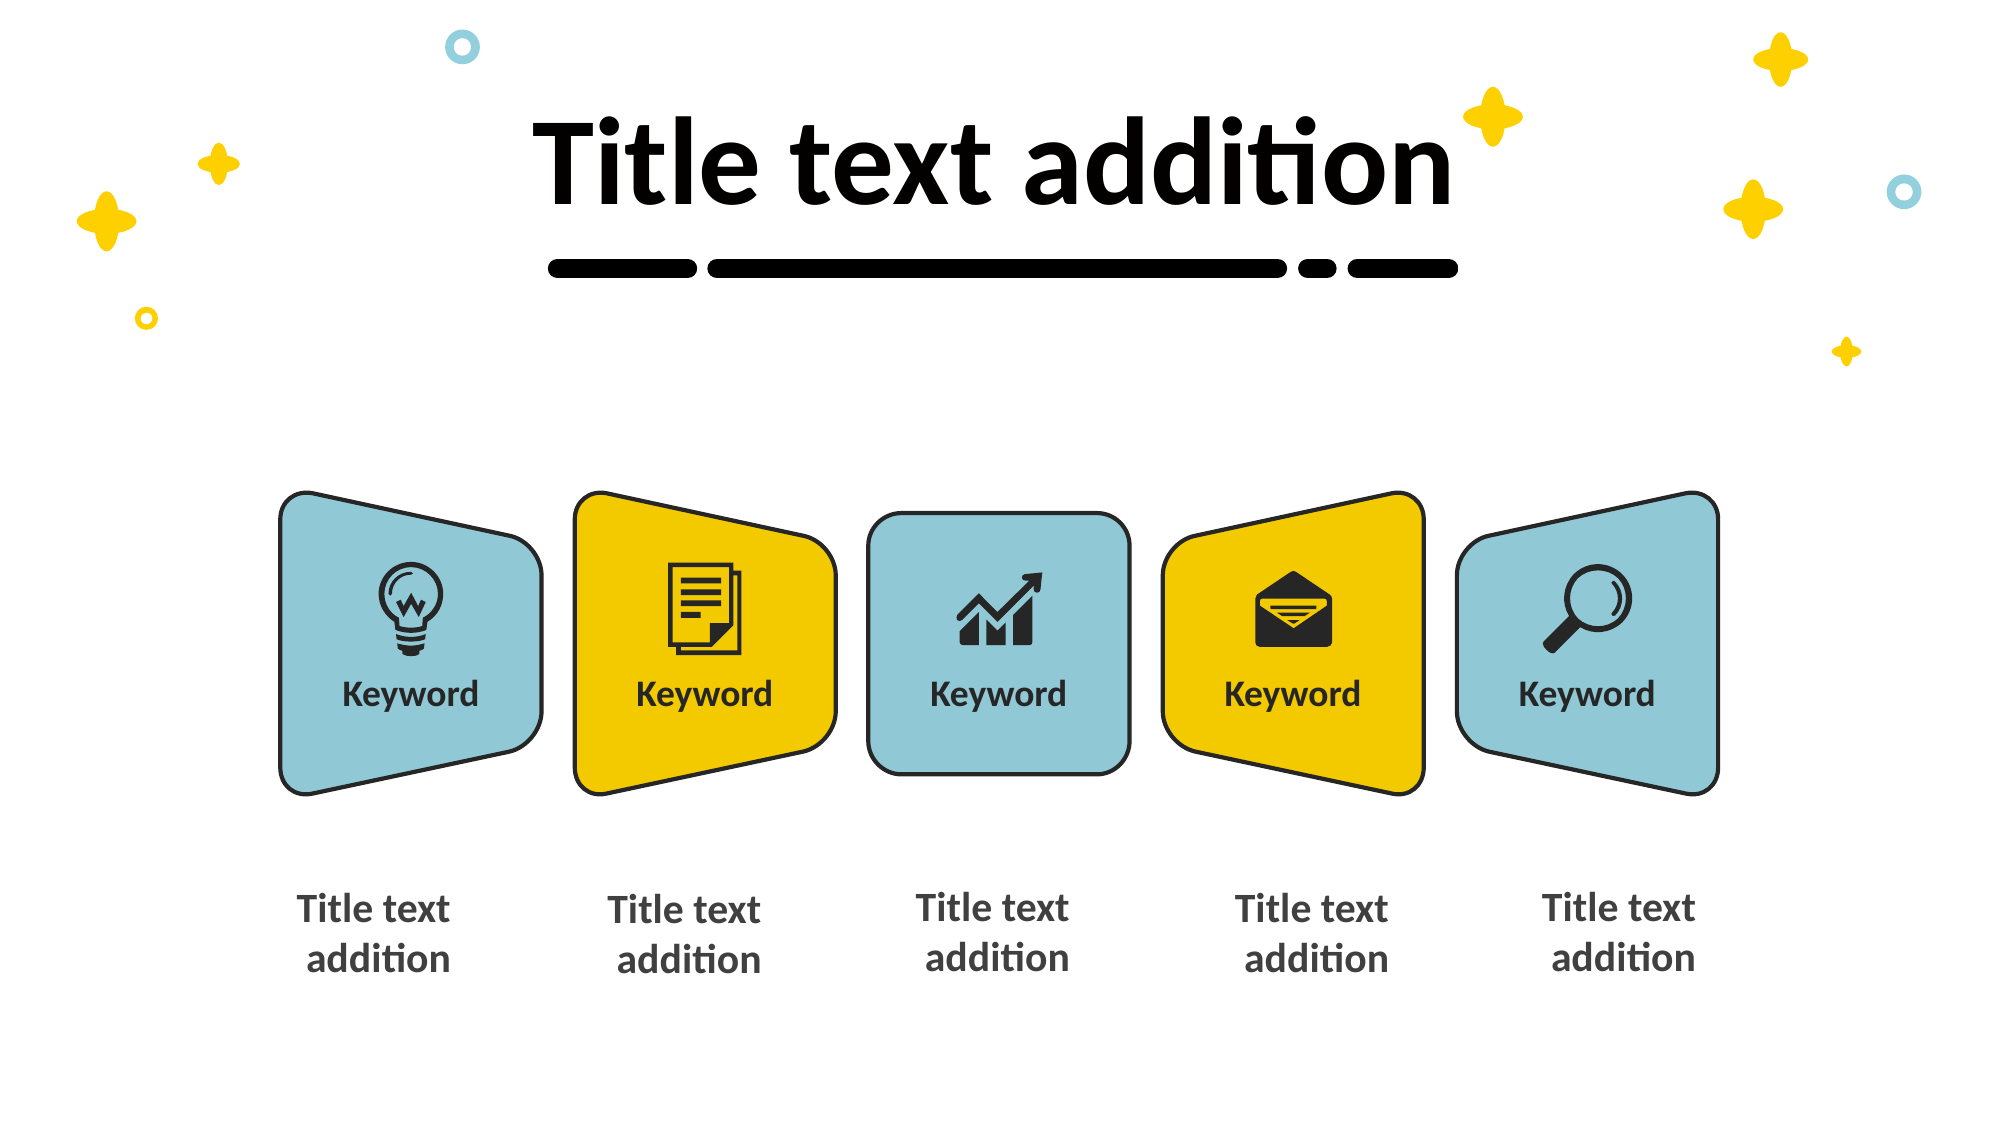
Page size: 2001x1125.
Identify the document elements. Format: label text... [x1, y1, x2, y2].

picture [76, 29, 1458, 375]
text_box [1255, 570, 1333, 647]
text_box [868, 513, 1130, 668]
text_box [574, 714, 836, 795]
text_box Title text addition [487, 873, 882, 989]
text_box [378, 561, 444, 633]
text_box [956, 572, 1043, 622]
text_box Title text addition [796, 872, 1190, 987]
text_box Keyword [868, 668, 1130, 714]
text_box [1162, 714, 1424, 795]
text_box [868, 714, 1130, 775]
text_box [574, 492, 836, 668]
text_box [1456, 495, 1719, 668]
text_box Title text addition [181, 873, 487, 988]
text_box Title text addition [1115, 873, 1509, 989]
text_box [397, 643, 425, 657]
text_box [280, 492, 542, 668]
text_box Keyword [1456, 668, 1719, 714]
text_box Keyword [574, 668, 836, 714]
text_box Title text addition [1422, 872, 1816, 987]
text_box [1013, 595, 1033, 646]
text_box Title text addition [557, 71, 1471, 237]
text_box [396, 634, 426, 642]
text_box [280, 714, 542, 795]
text_box Keyword [280, 668, 542, 714]
text_box [986, 619, 1006, 646]
text_box [959, 611, 979, 646]
text_box [1542, 564, 1633, 654]
text_box [1162, 492, 1424, 668]
picture [1538, 0, 1925, 495]
text_box [1457, 714, 1719, 795]
text_box [668, 562, 742, 656]
text_box Keyword [1162, 668, 1424, 714]
